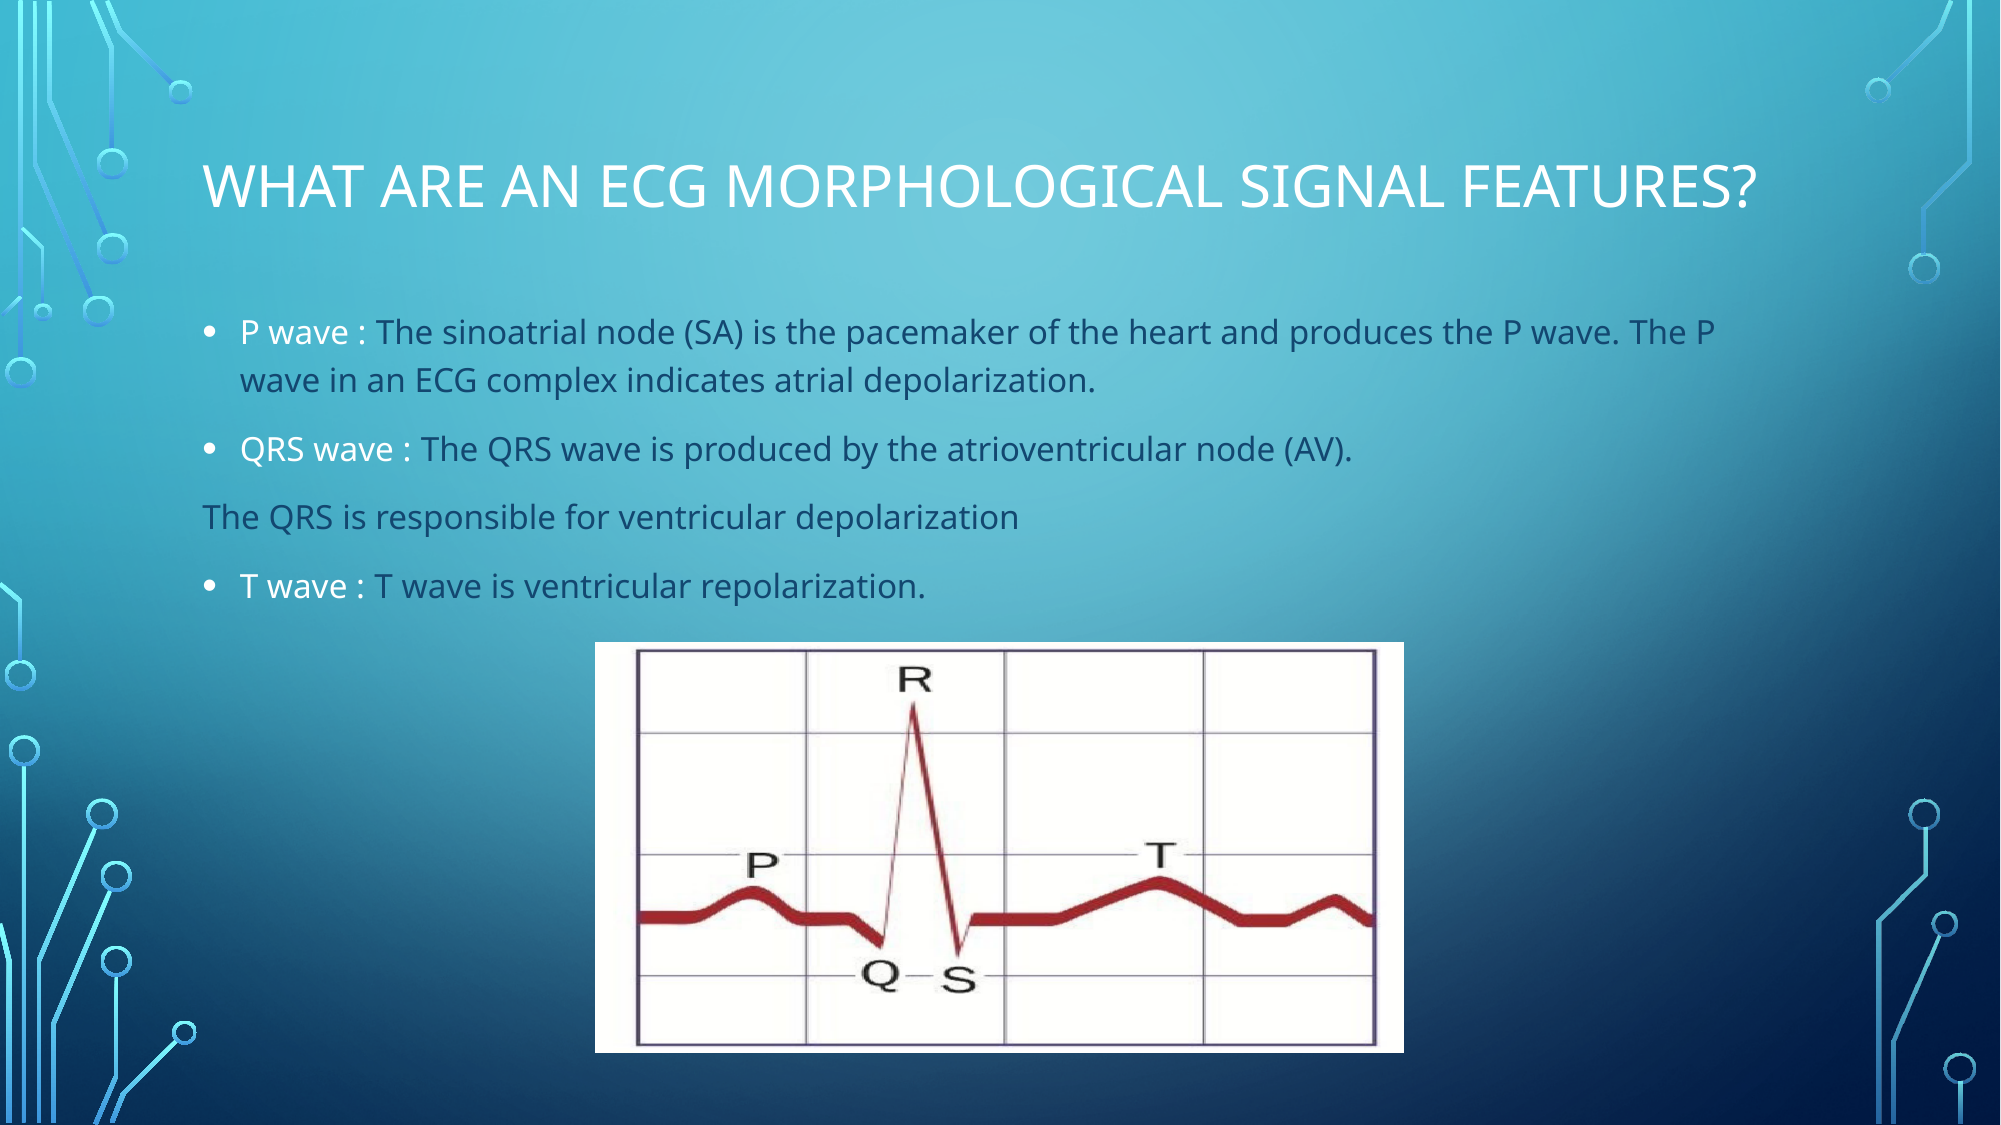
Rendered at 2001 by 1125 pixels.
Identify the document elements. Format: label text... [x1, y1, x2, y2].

picture [595, 642, 1404, 1054]
title What are an Ecg morphological signal features? [187, 101, 1813, 277]
list P wave : The sinoatrial node (SA) is the pacemaker of the heart and produces the P wave. The P wave in an ECG complex indicates atrial depolarization. QRS wave : The QRS wave is produced by the atrioventricular node (AV). The QRS is responsible for ventricular depolarization T wave : T wave is ventricular repolarization. [187, 295, 1813, 624]
